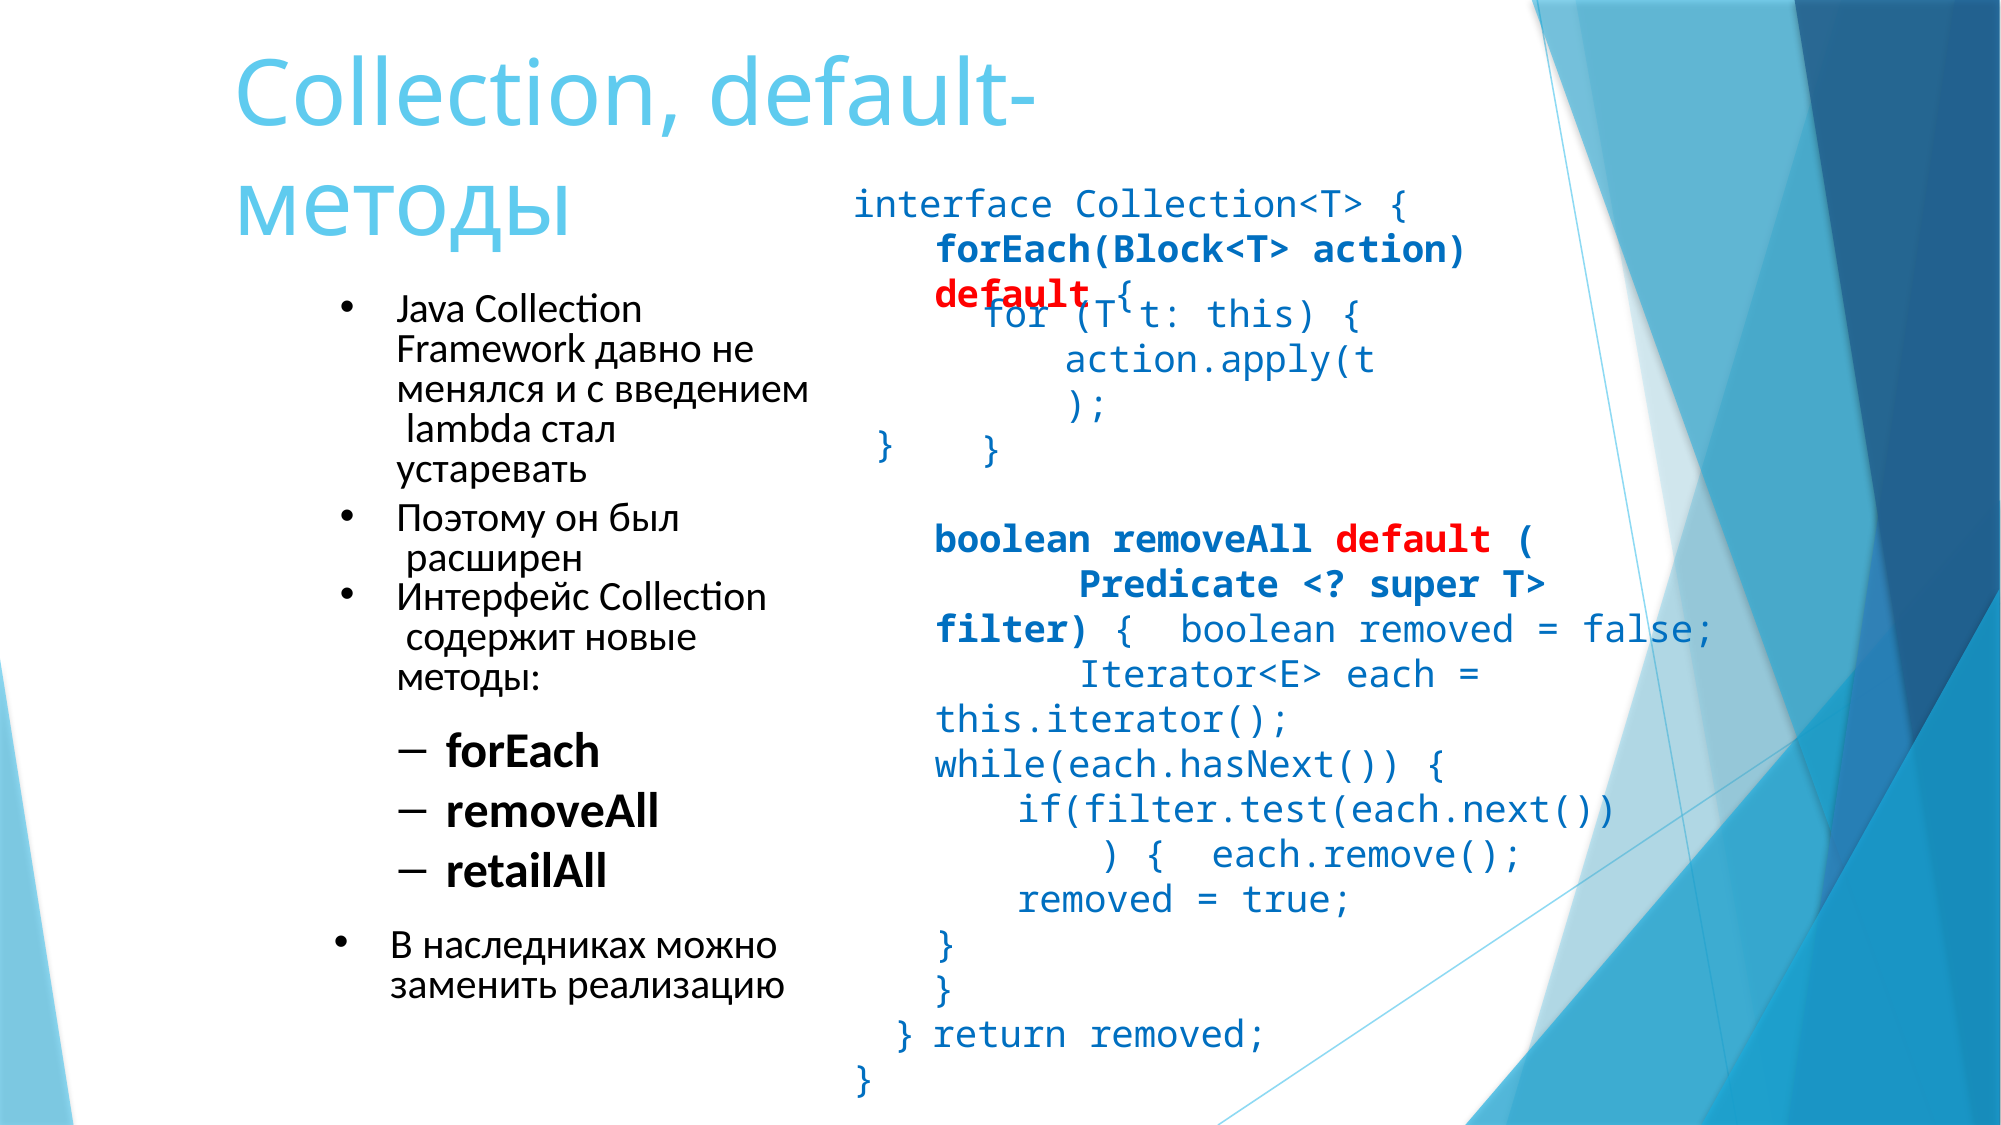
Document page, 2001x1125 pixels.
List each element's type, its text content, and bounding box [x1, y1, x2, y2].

text_box forEach removeAll retailAll [396, 715, 772, 898]
text_box for (T t: this) { action.apply(t); } [980, 288, 1396, 471]
text_box boolean removeAll default ( Predicate <? super T> filter) { boolean removed = false; Iterator<E> each = this.iterator(); while(each.hasNext()) { if(filter.test(each.next())) { each.remove(); removed = true; } } return removed; [932, 513, 1719, 1056]
text_box Интерфейс Collection содержит новые методы: [337, 566, 772, 699]
title Collection, default-методы [231, 31, 1244, 254]
text_box В наследниках можно заменить реализацию [331, 914, 788, 1047]
text_box Java Collection Framework давно не менялся и с введением lambda стал устаревать Поэтому он был расширен [337, 278, 814, 581]
text_box interface Collection<T> { forEach(Block<T> action) default { [850, 178, 1637, 316]
text_box } [872, 418, 897, 466]
text_box } } [850, 1008, 917, 1101]
